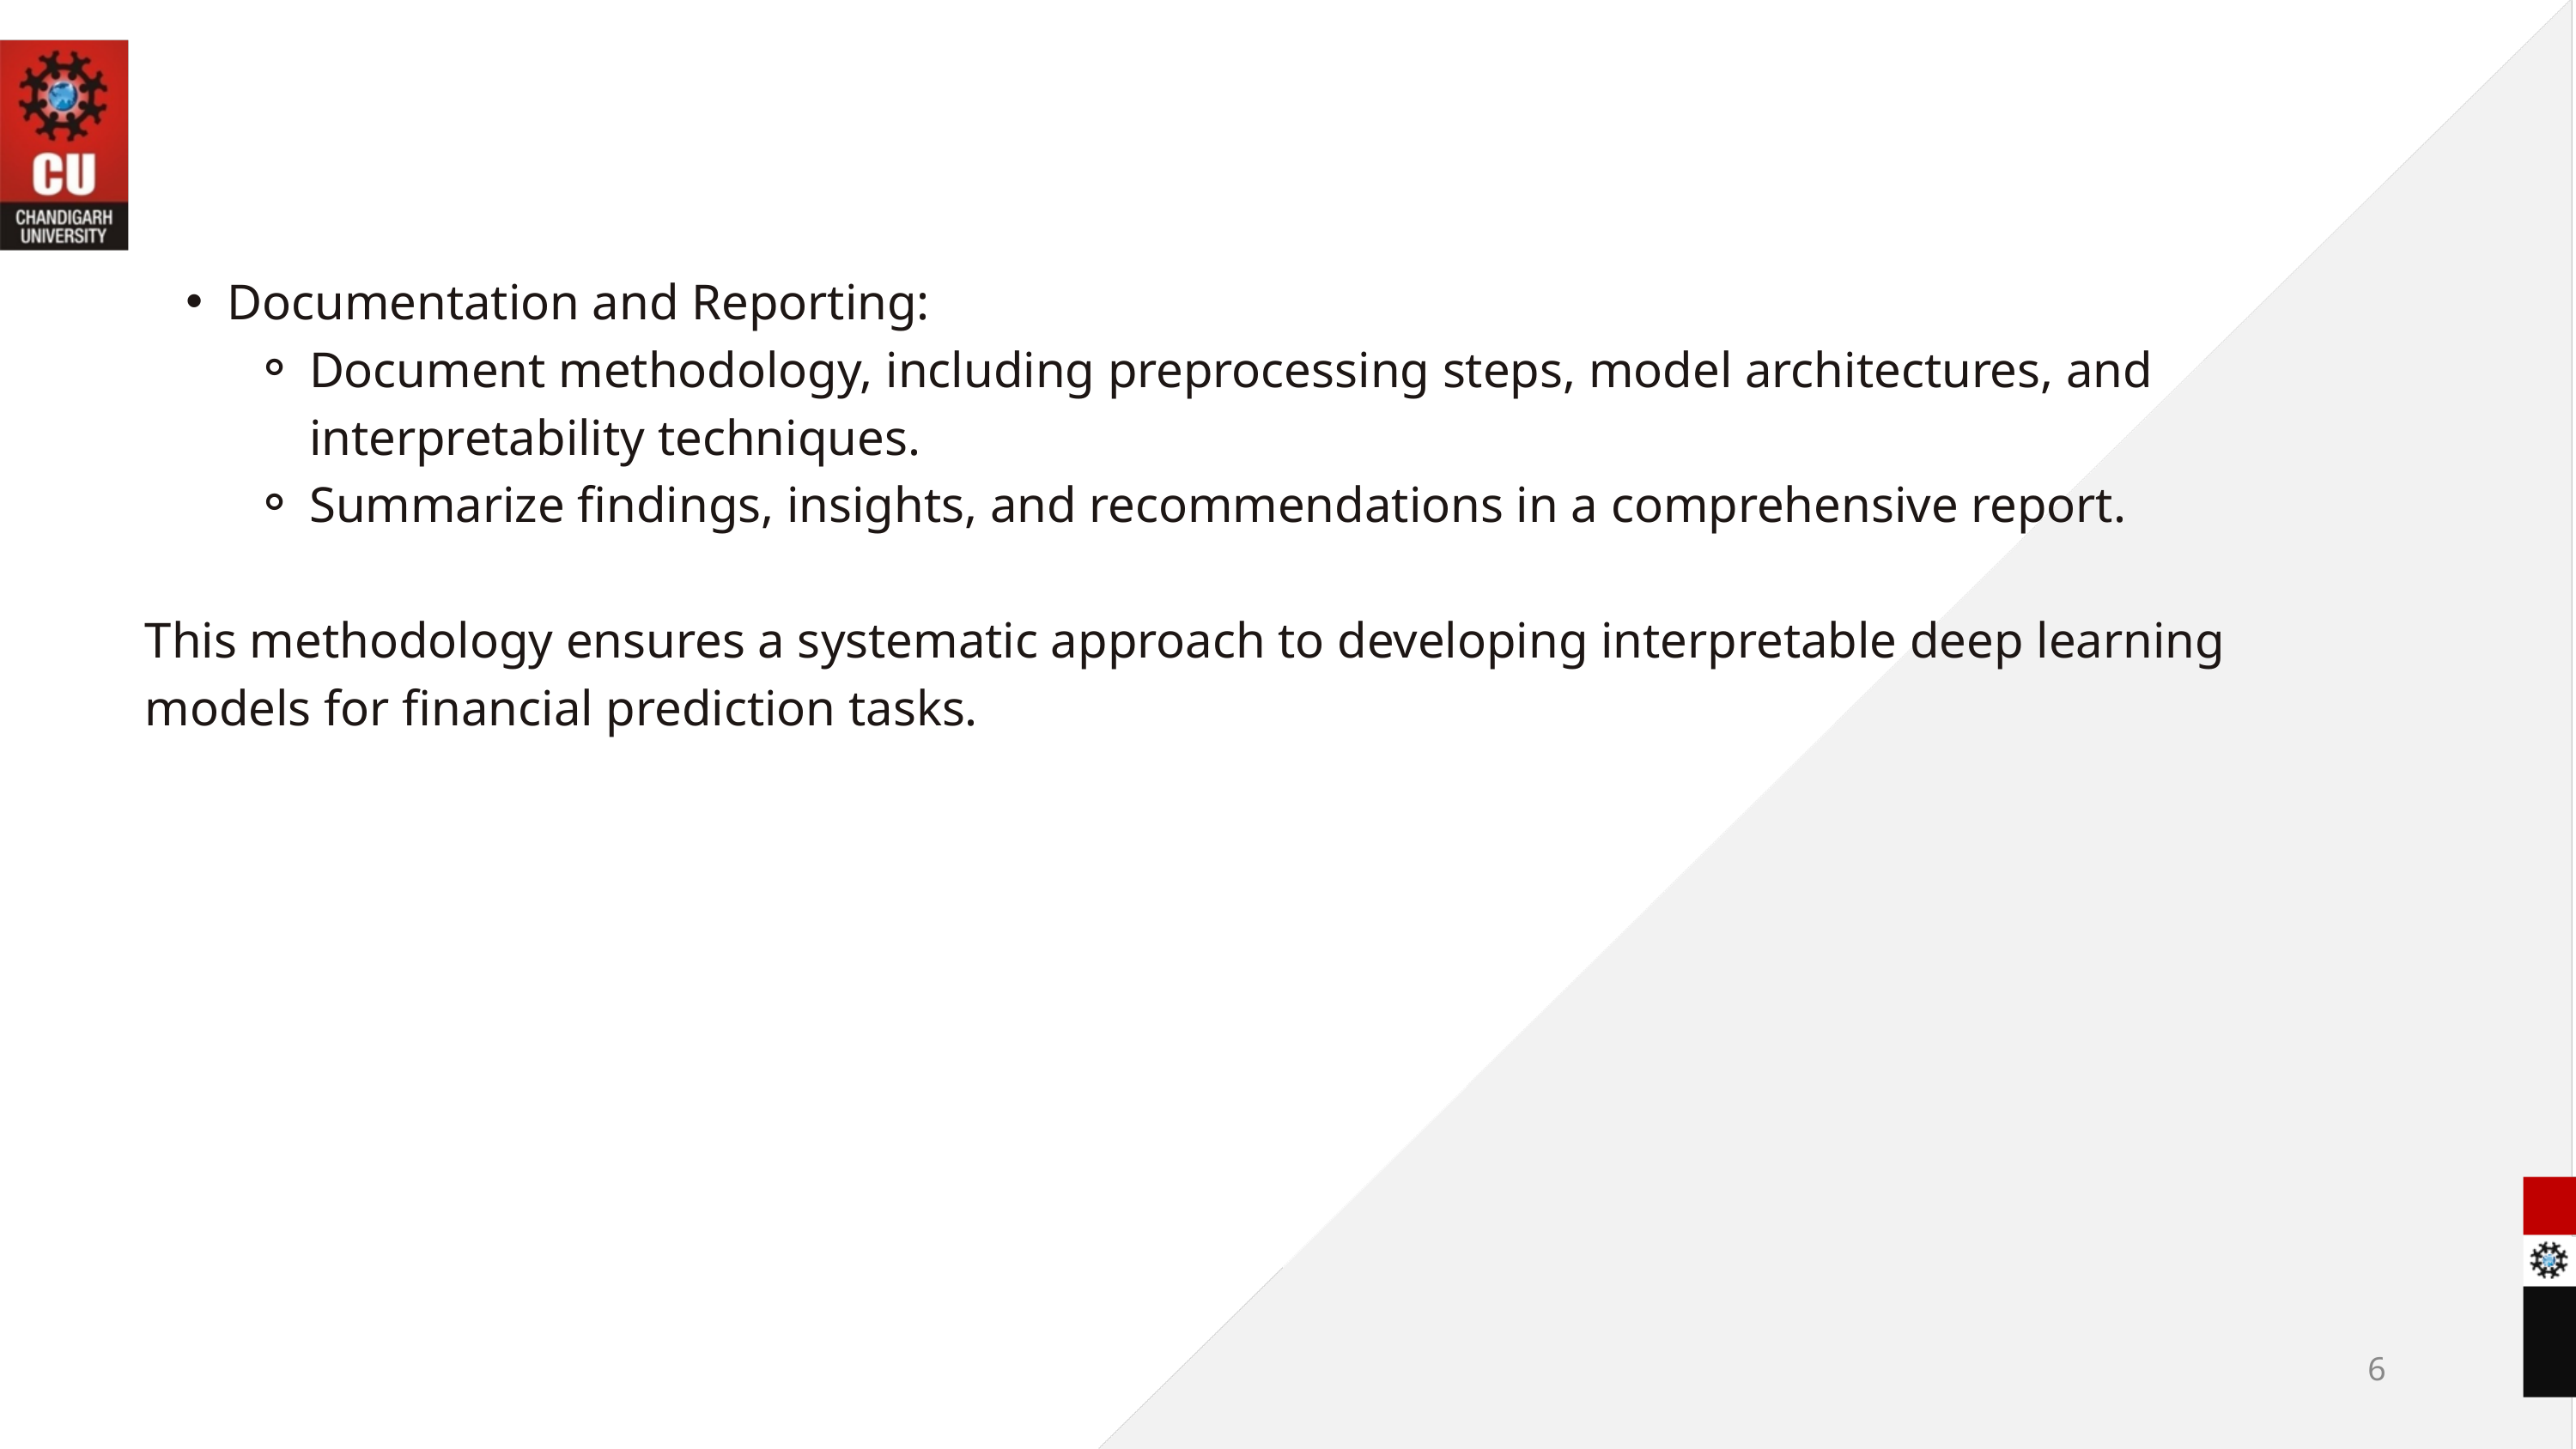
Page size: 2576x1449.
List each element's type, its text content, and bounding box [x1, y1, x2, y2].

text_box [0, 0, 2576, 1449]
text_box 6 [1832, 1349, 2386, 1388]
text_box Documentation and Reporting: Document methodology, including preprocessing steps, model architectures, and interpretability techniques. Summarize findings, insights, and recommendations in a comprehensive report. This methodology ensures a systematic approach to developing interpretable deep learning models for financial prediction tasks. [144, 262, 2386, 1073]
